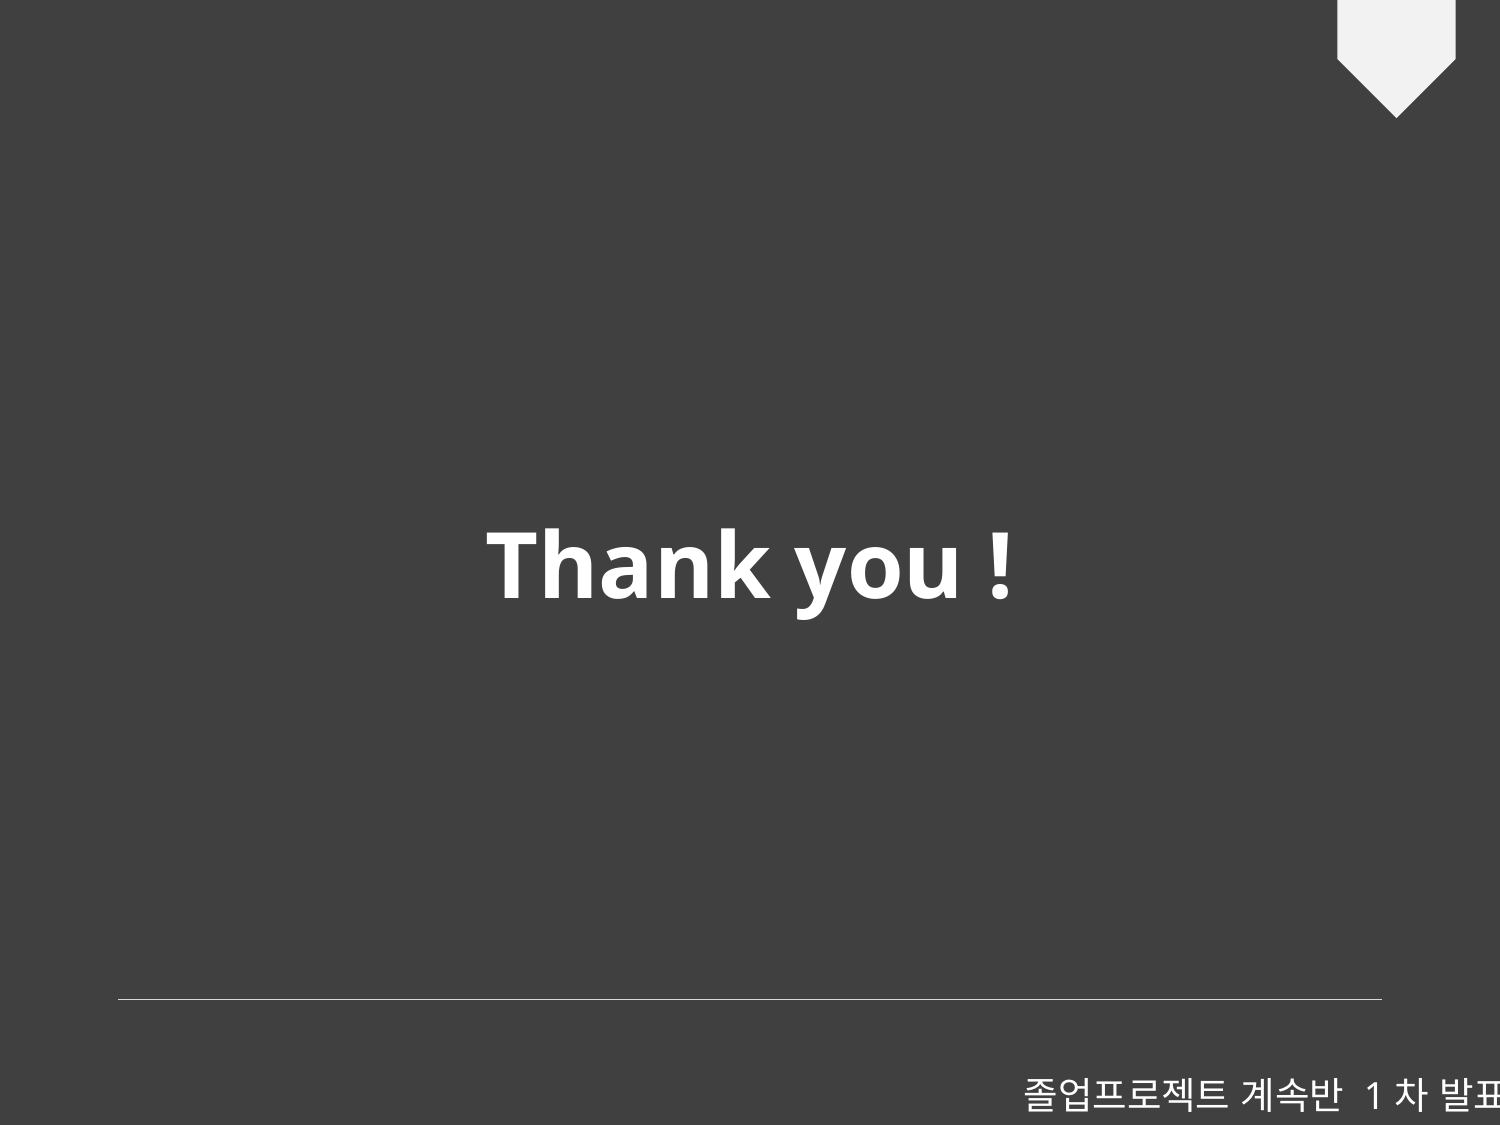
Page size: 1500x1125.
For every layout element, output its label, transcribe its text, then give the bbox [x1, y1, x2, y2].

text_box [1335, 0, 1458, 121]
text_box 졸업프로젝트 계속반 1차 발표 [1008, 1064, 1500, 1125]
text_box Thank you ! [470, 499, 1030, 624]
